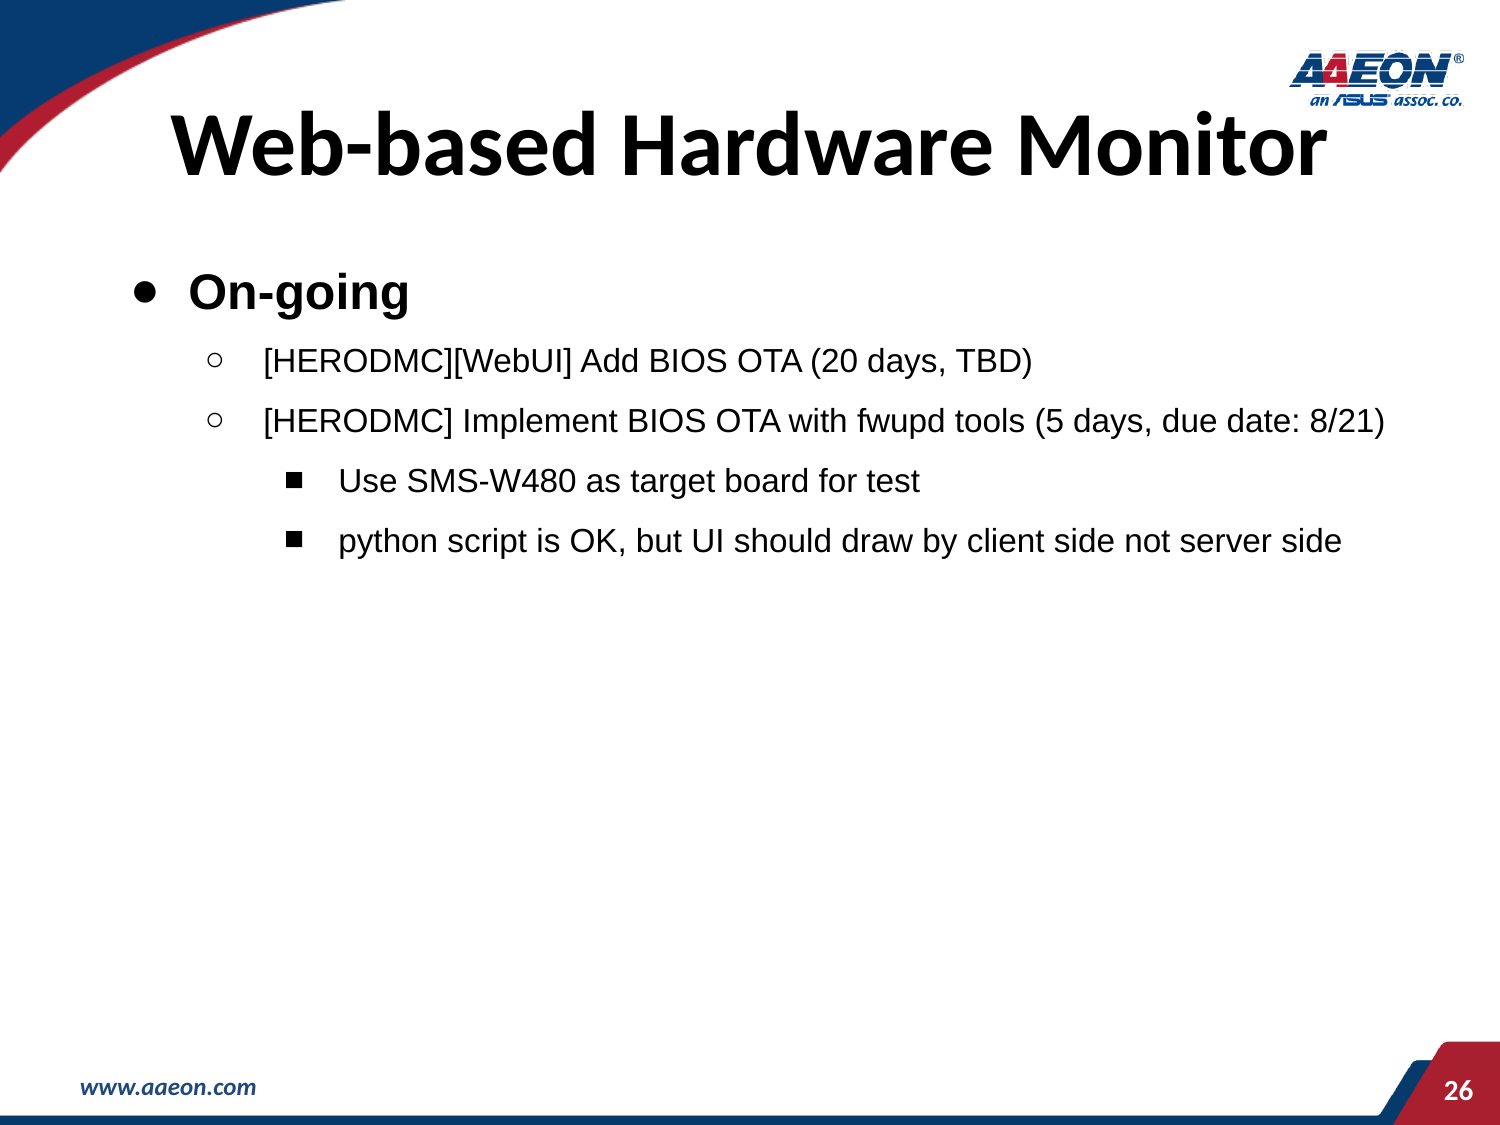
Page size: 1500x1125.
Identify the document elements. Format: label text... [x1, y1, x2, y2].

slide_number ‹#› [1423, 1058, 1495, 1119]
title Web-based Hardware Monitor [75, 45, 1425, 233]
text_box On-going [HERODMC][WebUI] Add BIOS OTA (20 days, TBD) [HERODMC] Implement BIOS OTA with fwupd tools (5 days, due date: 8/21) Use SMS-W480 as target board for test python script is OK, but UI should draw by client side not server side [98, 214, 1425, 1077]
picture [0, 0, 1500, 1125]
